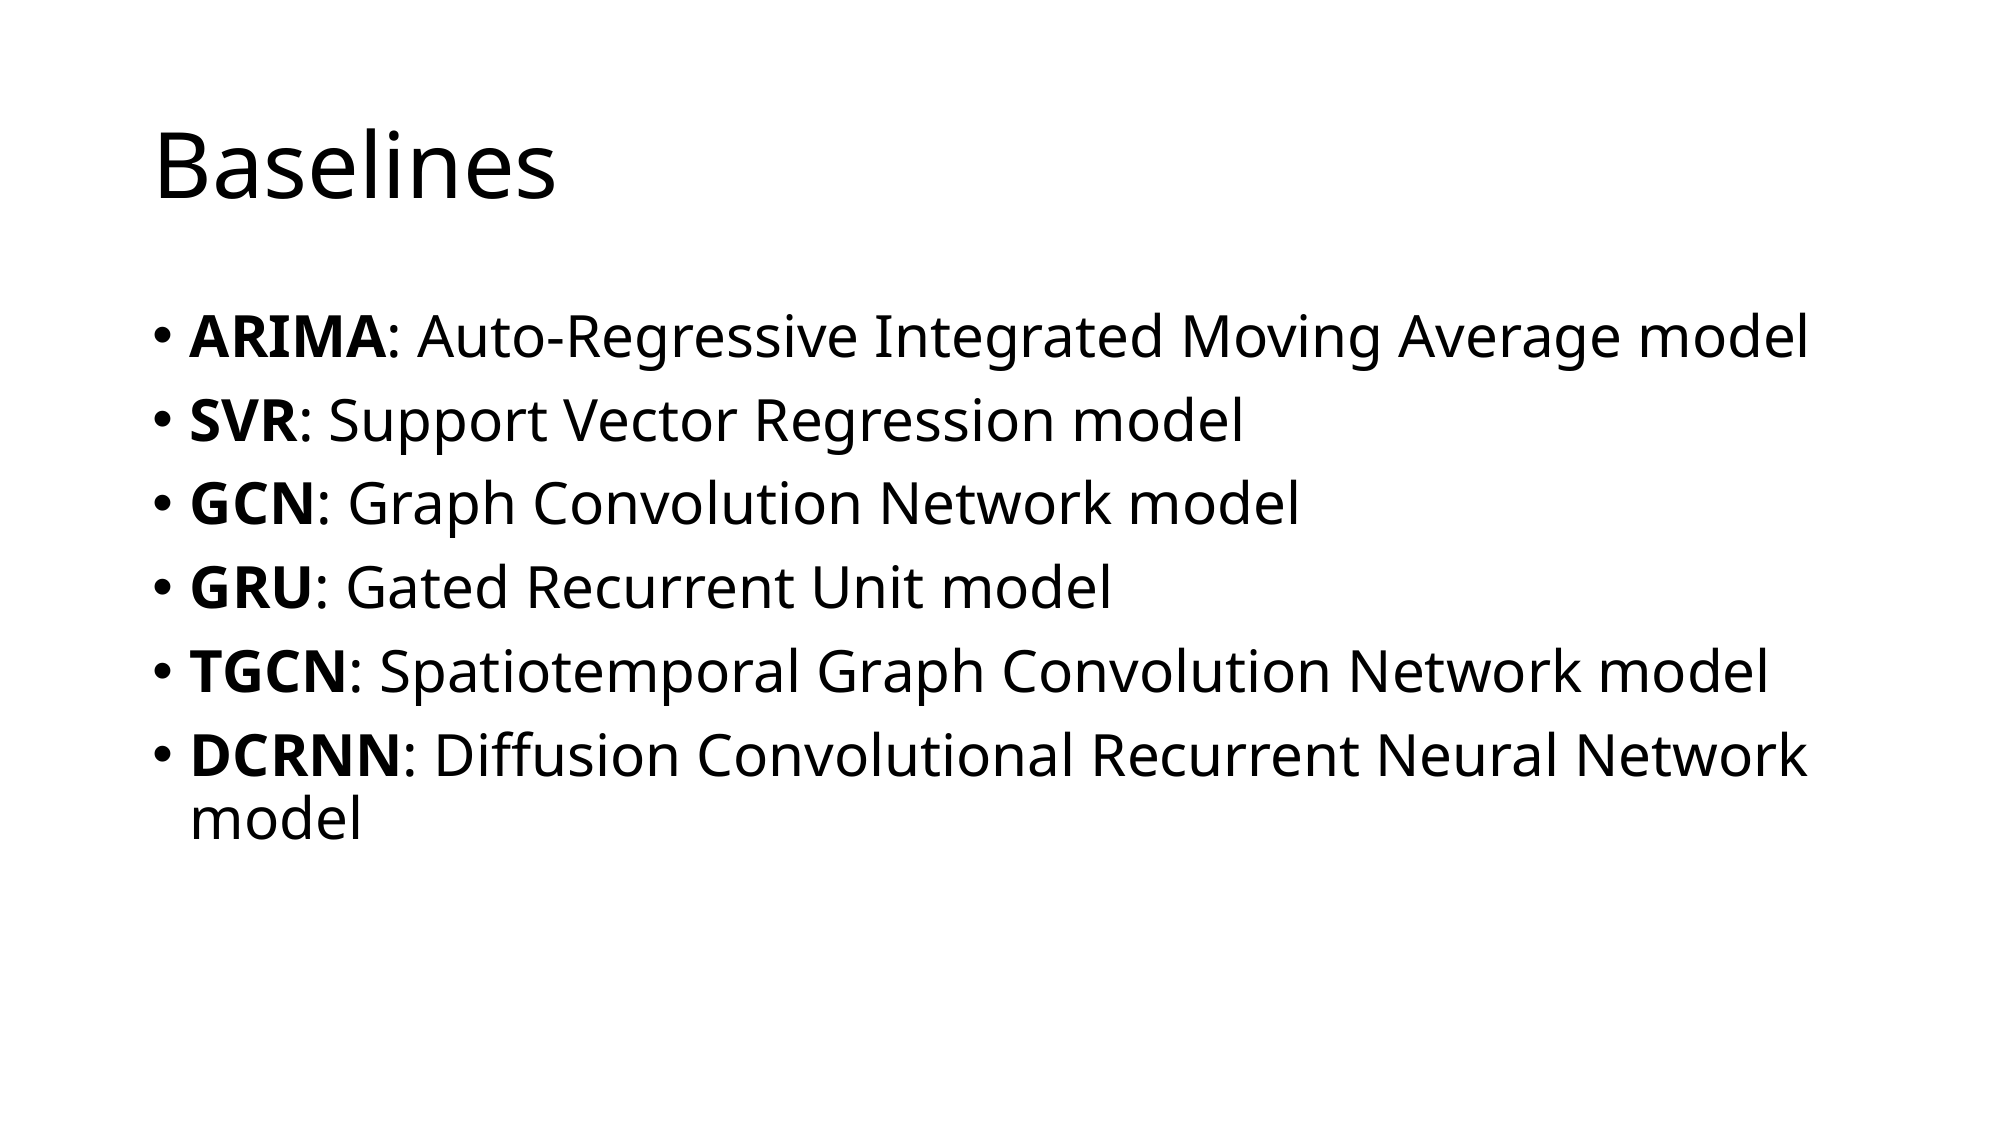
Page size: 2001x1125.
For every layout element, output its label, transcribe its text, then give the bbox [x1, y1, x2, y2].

list ARIMA: Auto-Regressive Integrated Moving Average model SVR: Support Vector Regression model GCN: Graph Convolution Network model GRU: Gated Recurrent Unit model TGCN: Spatiotemporal Graph Convolution Network model DCRNN: Diffusion Convolutional Recurrent Neural Network model [137, 299, 1916, 1014]
title Baselines [137, 59, 1863, 278]
